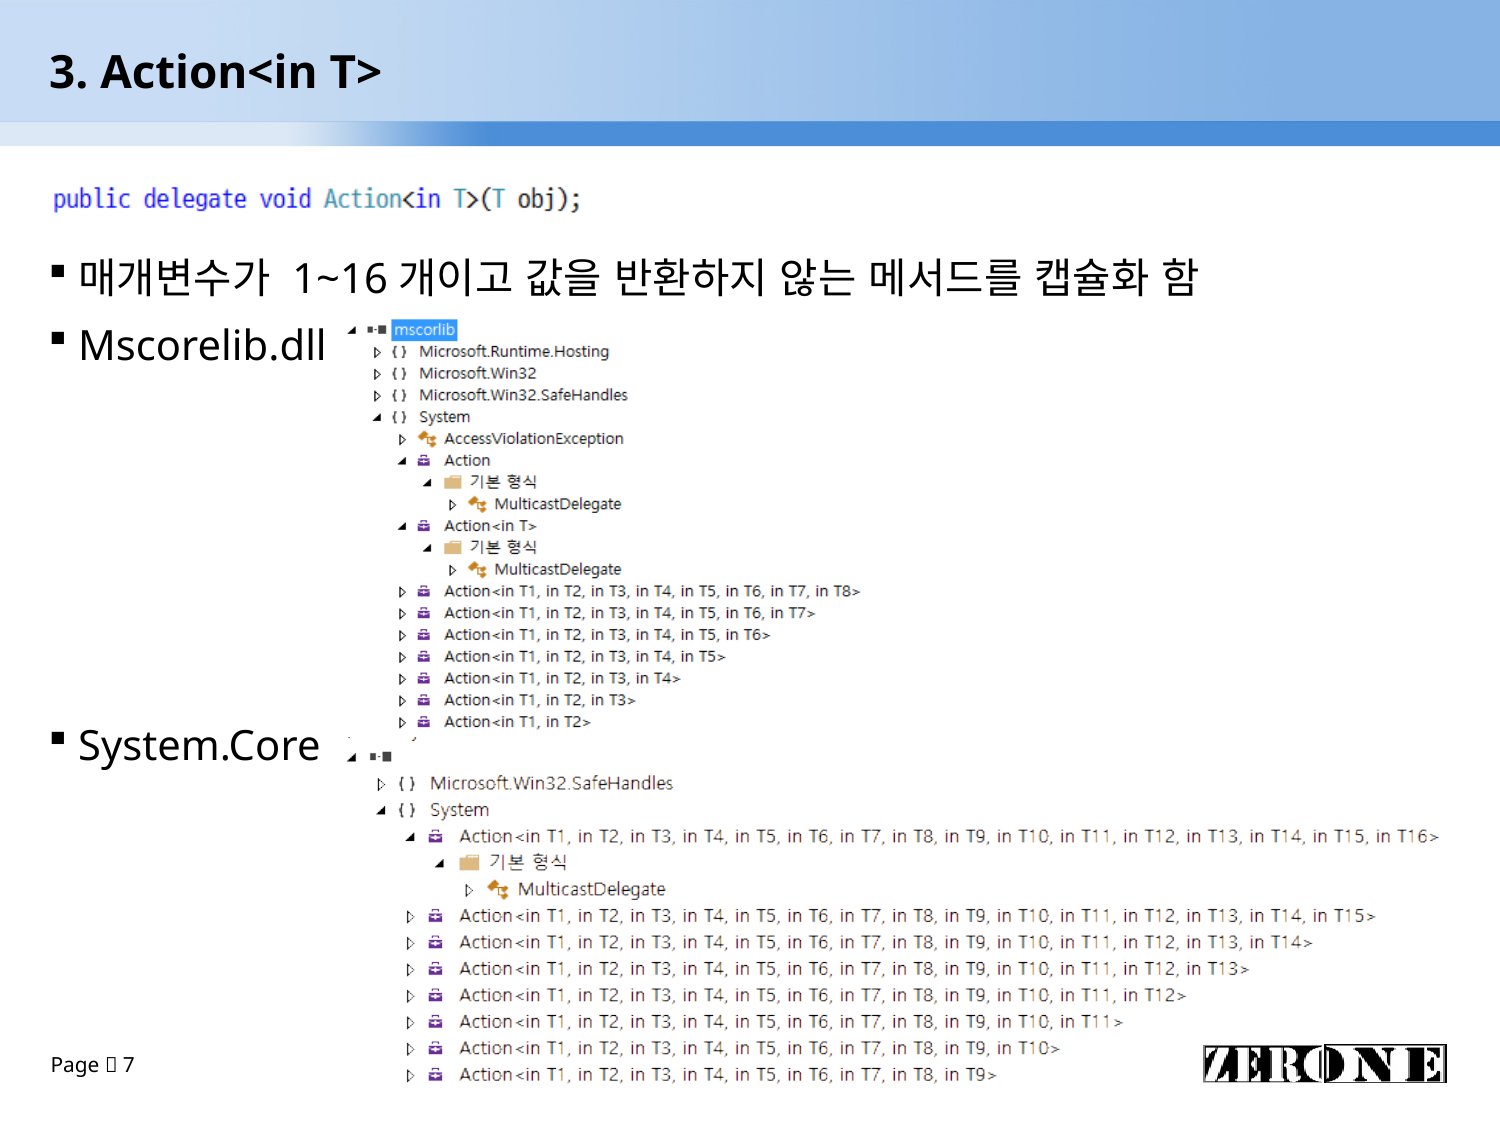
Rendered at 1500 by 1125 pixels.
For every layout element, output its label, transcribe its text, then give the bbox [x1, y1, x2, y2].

picture [0, 0, 1500, 1125]
title 3. Action<in T> [49, 41, 1447, 148]
list 매개변수가 1~16개이고 값을 반환하지 않는 메서드를 캡슐화 함 Mscorelib.dll System.Core [48, 185, 1447, 974]
